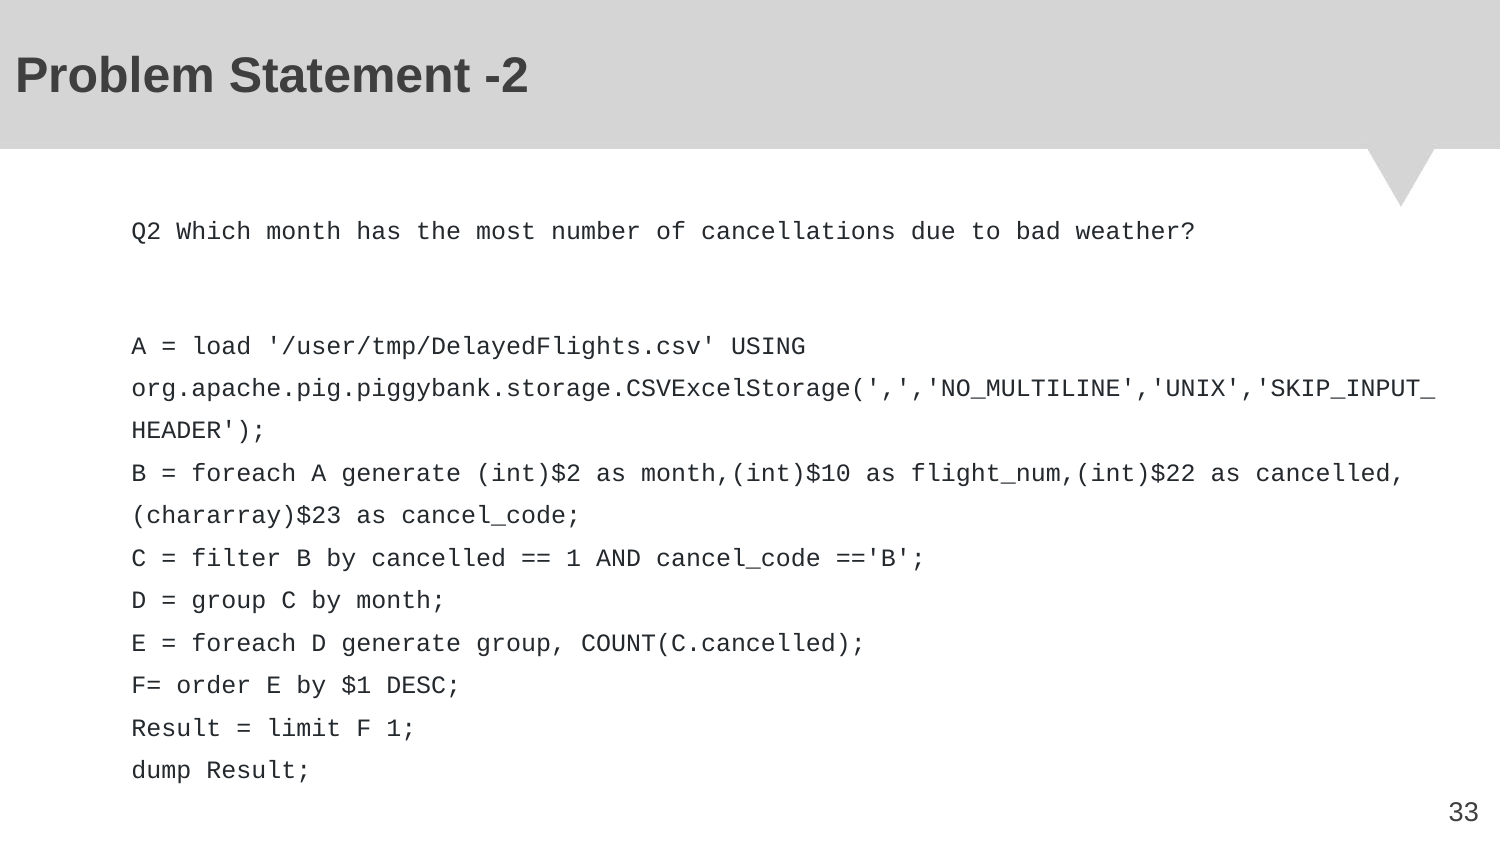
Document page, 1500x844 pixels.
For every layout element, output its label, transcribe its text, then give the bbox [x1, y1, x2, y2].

picture [0, 146, 1500, 844]
list Q2 Which month has the most number of cancellations due to bad weather? A = load '/user/tmp/DelayedFlights.csv' USING org.apache.pig.piggybank.storage.CSVExcelStorage(',','NO_MULTILINE','UNIX','SKIP_INPUT_HEADER'); B = foreach A generate (int)$2 as month,(int)$10 as flight_num,(int)$22 as cancelled,(chararray)$23 as cancel_code; C = filter B by cancelled == 1 AND cancel_code =='B'; D = group C by month; E = foreach D generate group, COUNT(C.cancelled); F= order E by $1 DESC; Result = limit F 1; dump Result; [66, 194, 1461, 789]
slide_number ‹#› [1403, 779, 1494, 844]
title Problem Statement -2 [0, 0, 1500, 146]
